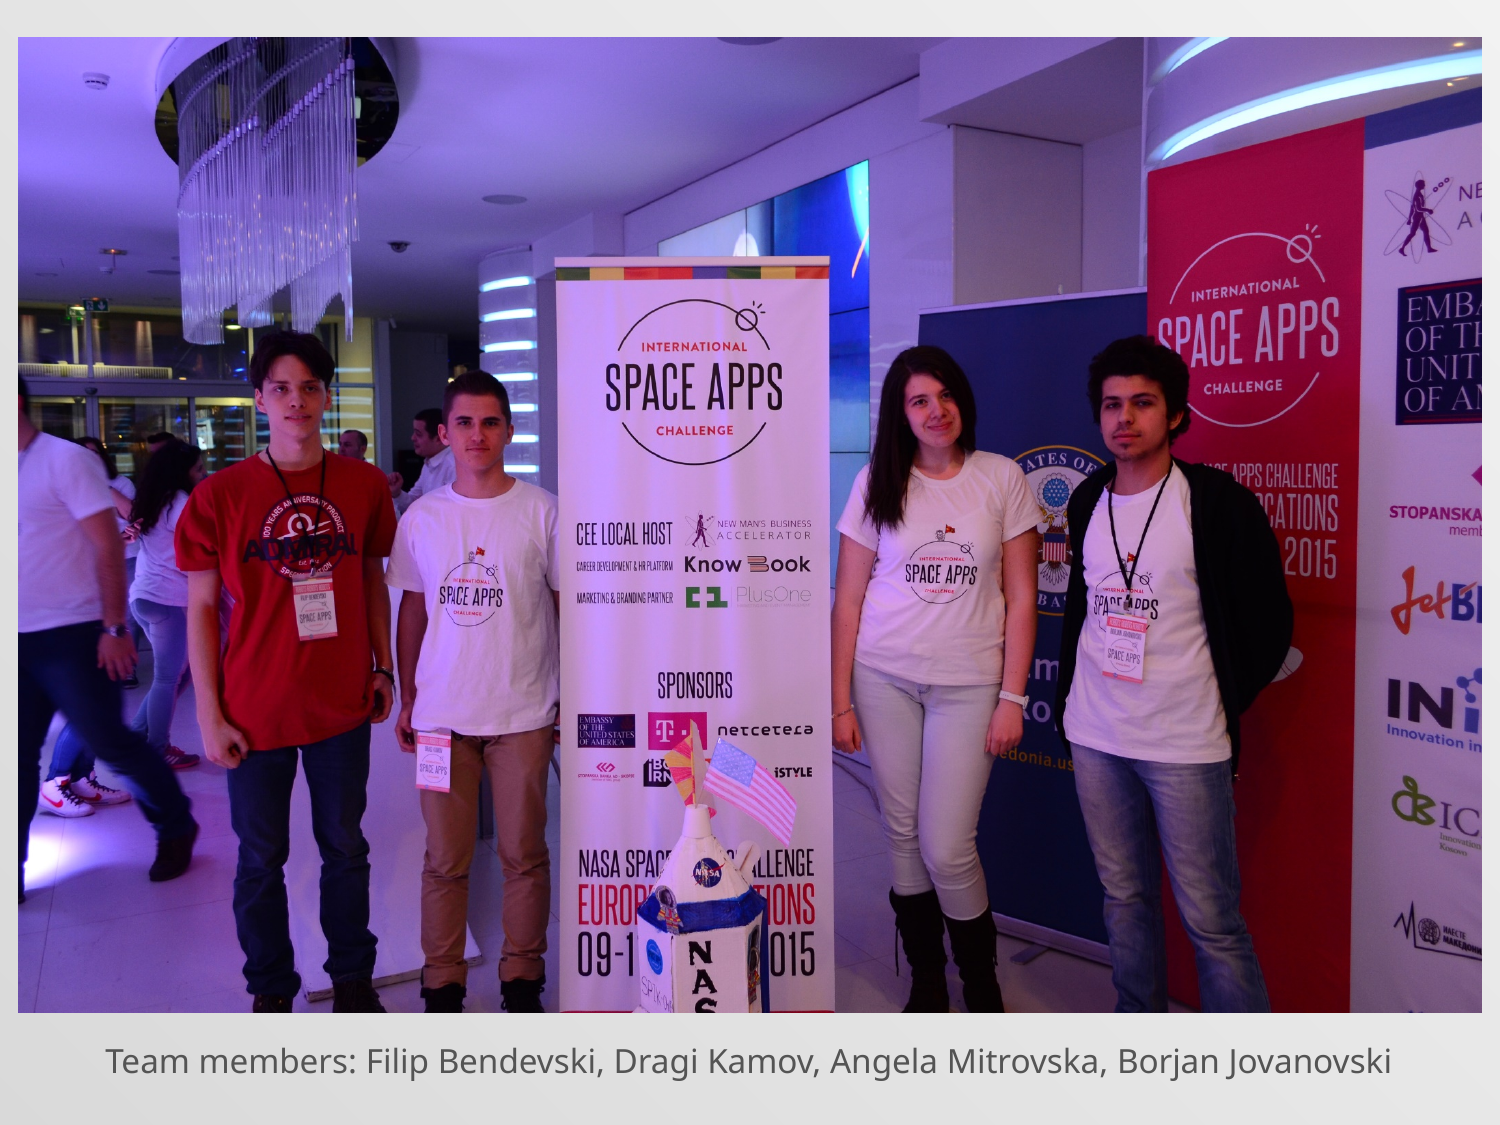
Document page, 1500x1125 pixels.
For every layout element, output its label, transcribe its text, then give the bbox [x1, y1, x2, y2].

text_box Team members: Filip Bendevski, Dragi Kamov, Angela Mitrovska, Borjan Jovanovski [90, 1037, 1410, 1089]
picture [18, 37, 1482, 1013]
